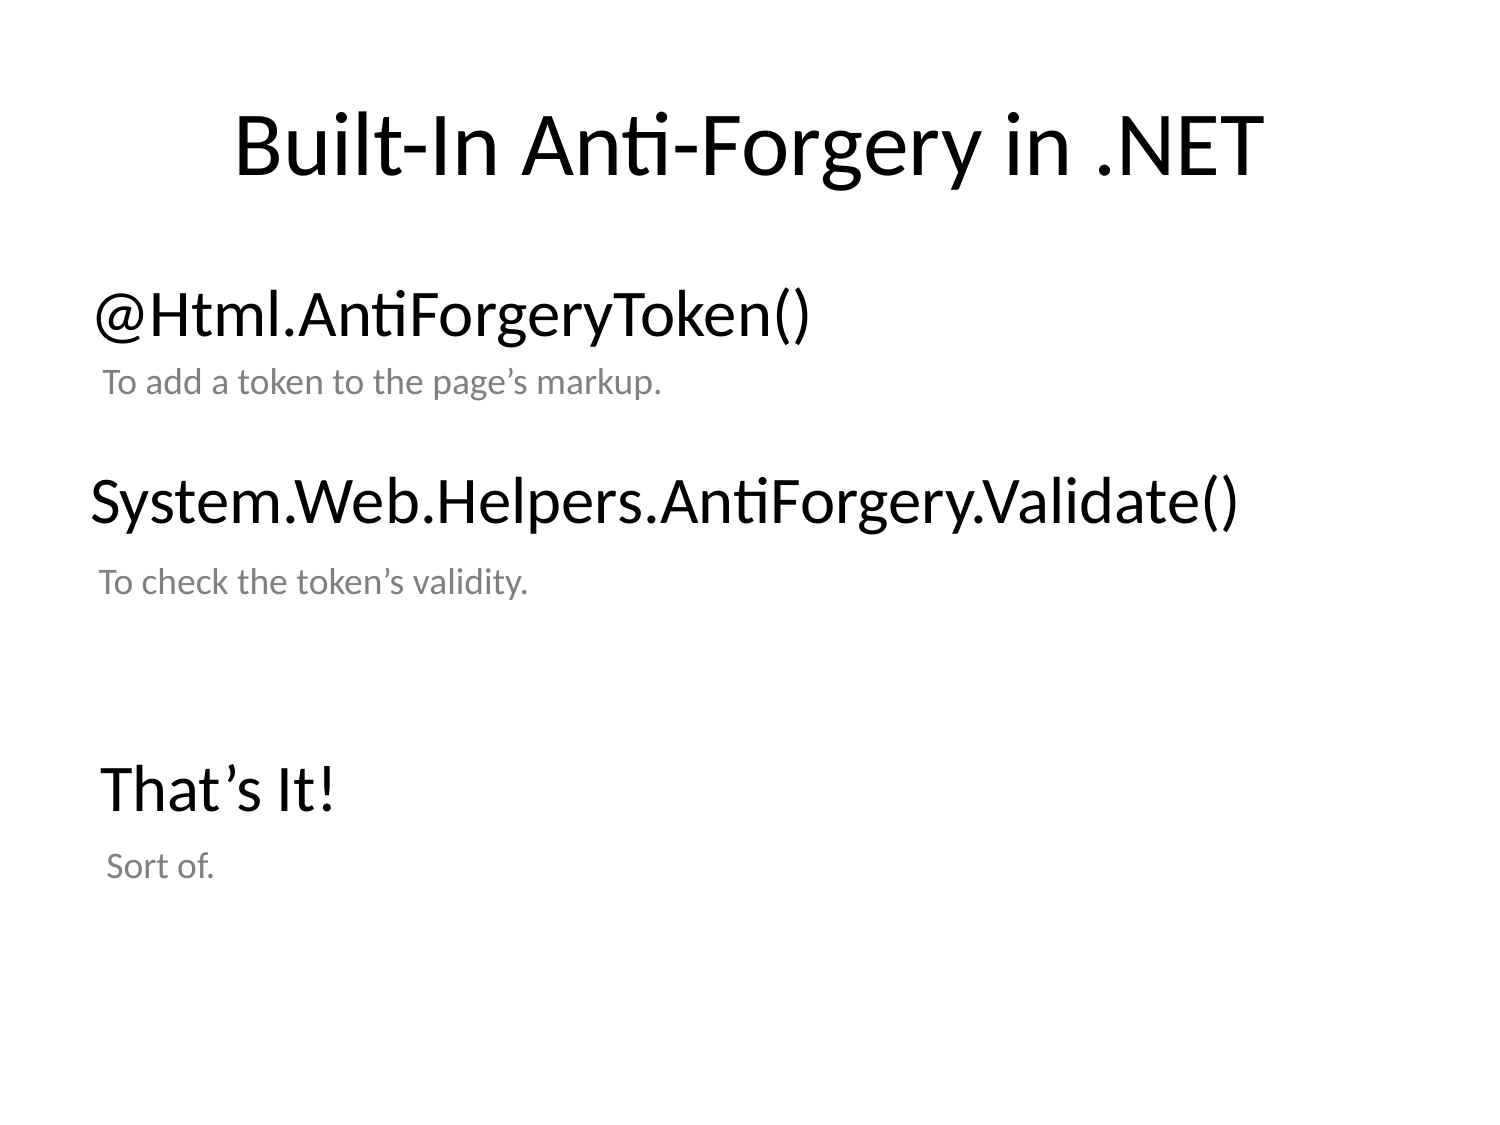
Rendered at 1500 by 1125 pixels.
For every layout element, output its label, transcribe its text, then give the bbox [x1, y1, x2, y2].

list @Html.AntiForgeryToken() System.Web.Helpers.AntiForgery.Validate() [75, 262, 1425, 350]
text_box That’s It! [85, 737, 353, 833]
title Built-In Anti-Forgery in .NET [75, 45, 1425, 233]
text_box Sort of. [91, 833, 1405, 894]
text_box To check the token’s validity. [83, 549, 1397, 610]
text_box To add a token to the page’s markup. [87, 349, 1400, 410]
